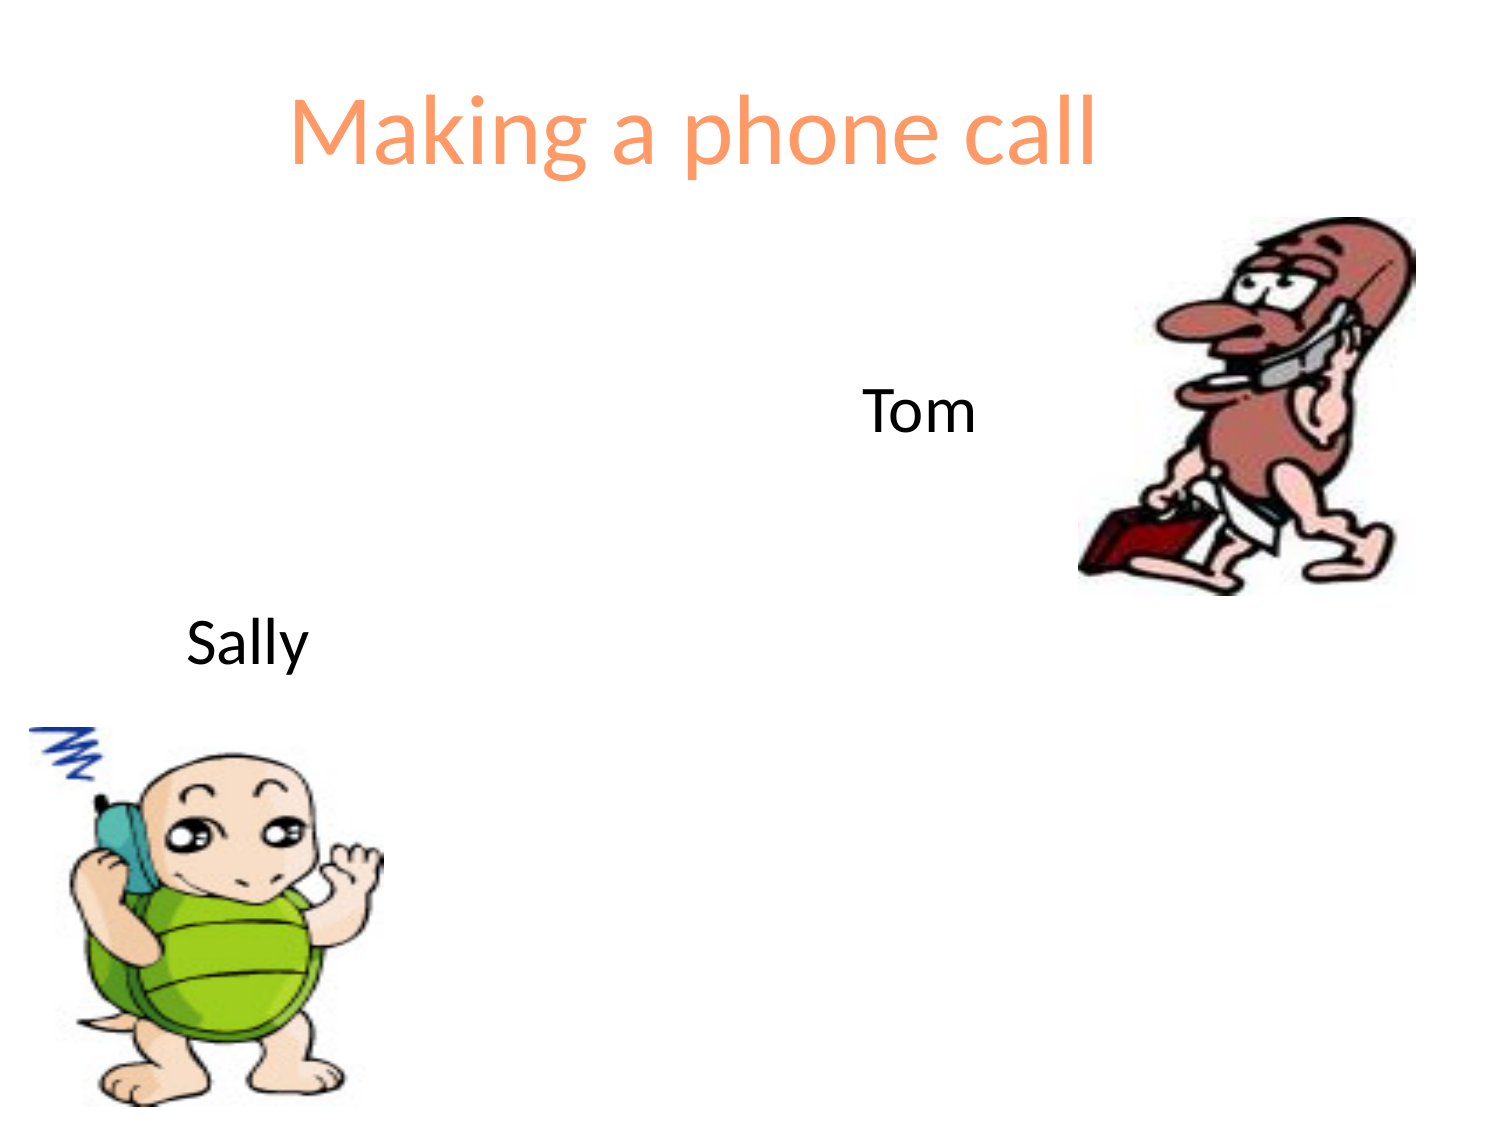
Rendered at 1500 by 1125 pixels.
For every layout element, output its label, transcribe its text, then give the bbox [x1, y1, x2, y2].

text_box Tom [847, 358, 1073, 453]
picture [29, 727, 384, 1107]
text_box Sally [171, 590, 420, 686]
picture [1078, 216, 1416, 596]
title Making a phone call [159, 30, 1228, 219]
